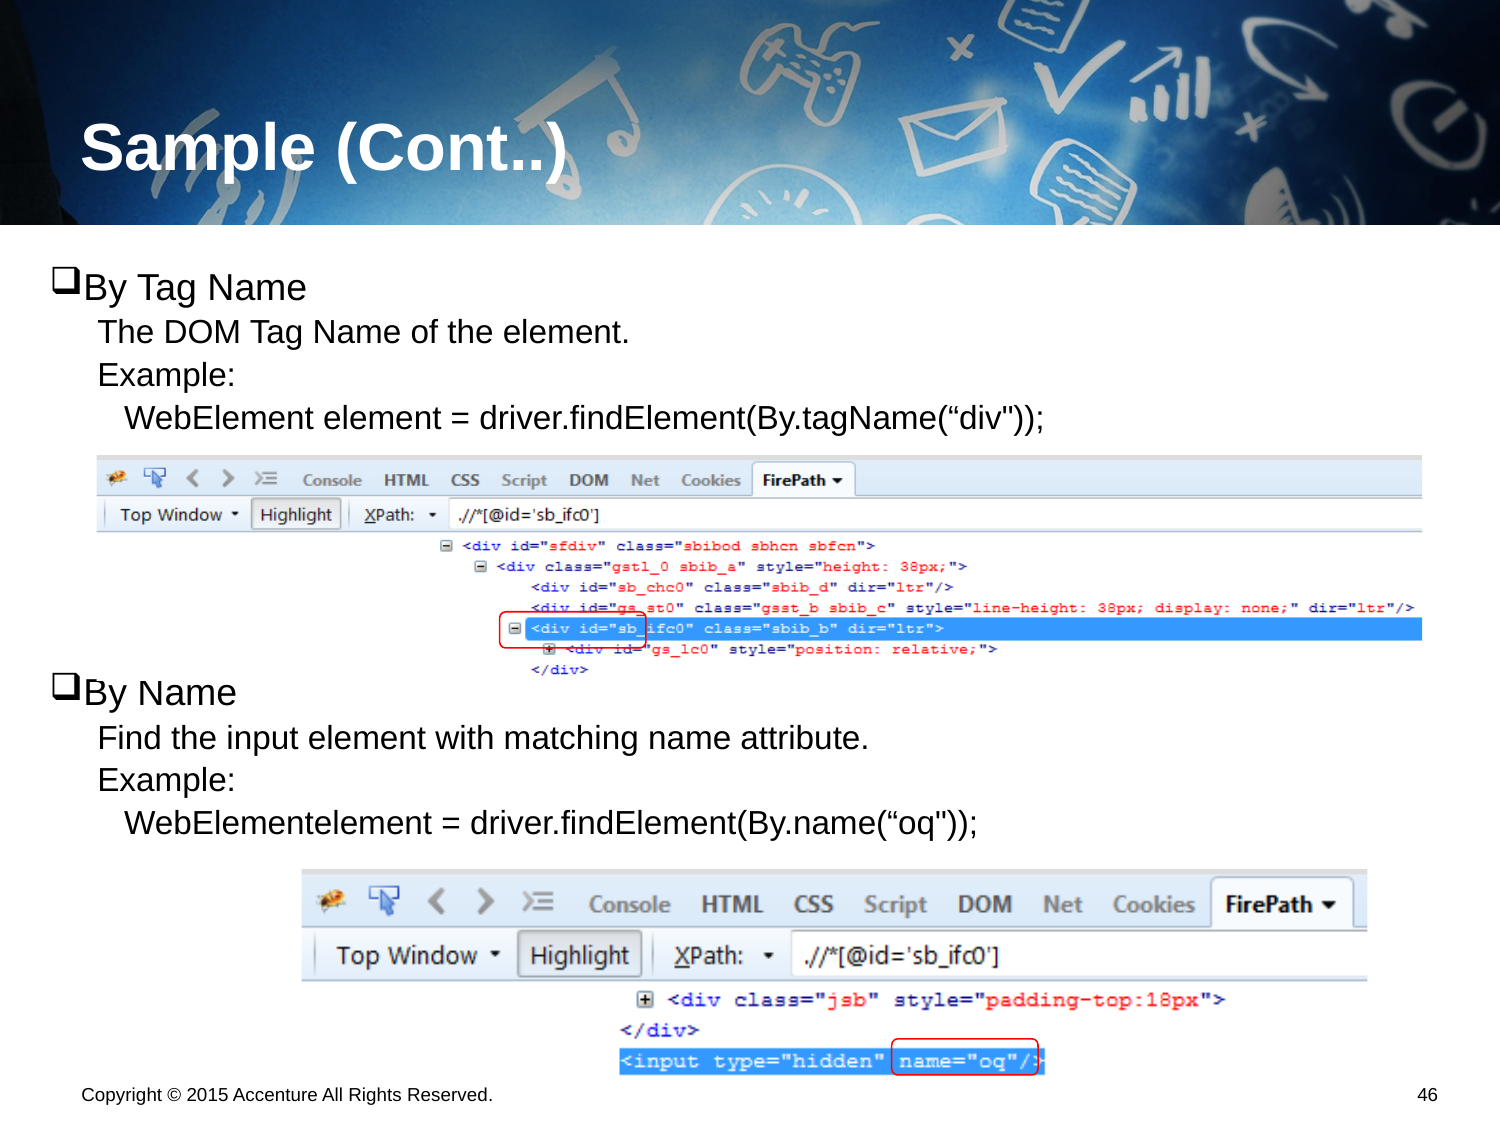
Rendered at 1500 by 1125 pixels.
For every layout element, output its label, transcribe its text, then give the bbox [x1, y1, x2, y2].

footer Copyright © 2015 Accenture All Rights Reserved. [65, 1036, 804, 1113]
title Sample (Cont..) [64, 20, 1441, 194]
picture [0, 0, 1500, 225]
slide_number 45 [1174, 1067, 1454, 1114]
picture [301, 868, 1368, 1081]
list By Tag Name The DOM Tag Name of the element. Example: WebElement element = driver.findElement(By.tagName(“div")); By Name Find the input element with matching name attribute. Example: WebElementelement = driver.findElement(By.name(“oq")); [34, 260, 1441, 1046]
picture [96, 454, 1423, 681]
